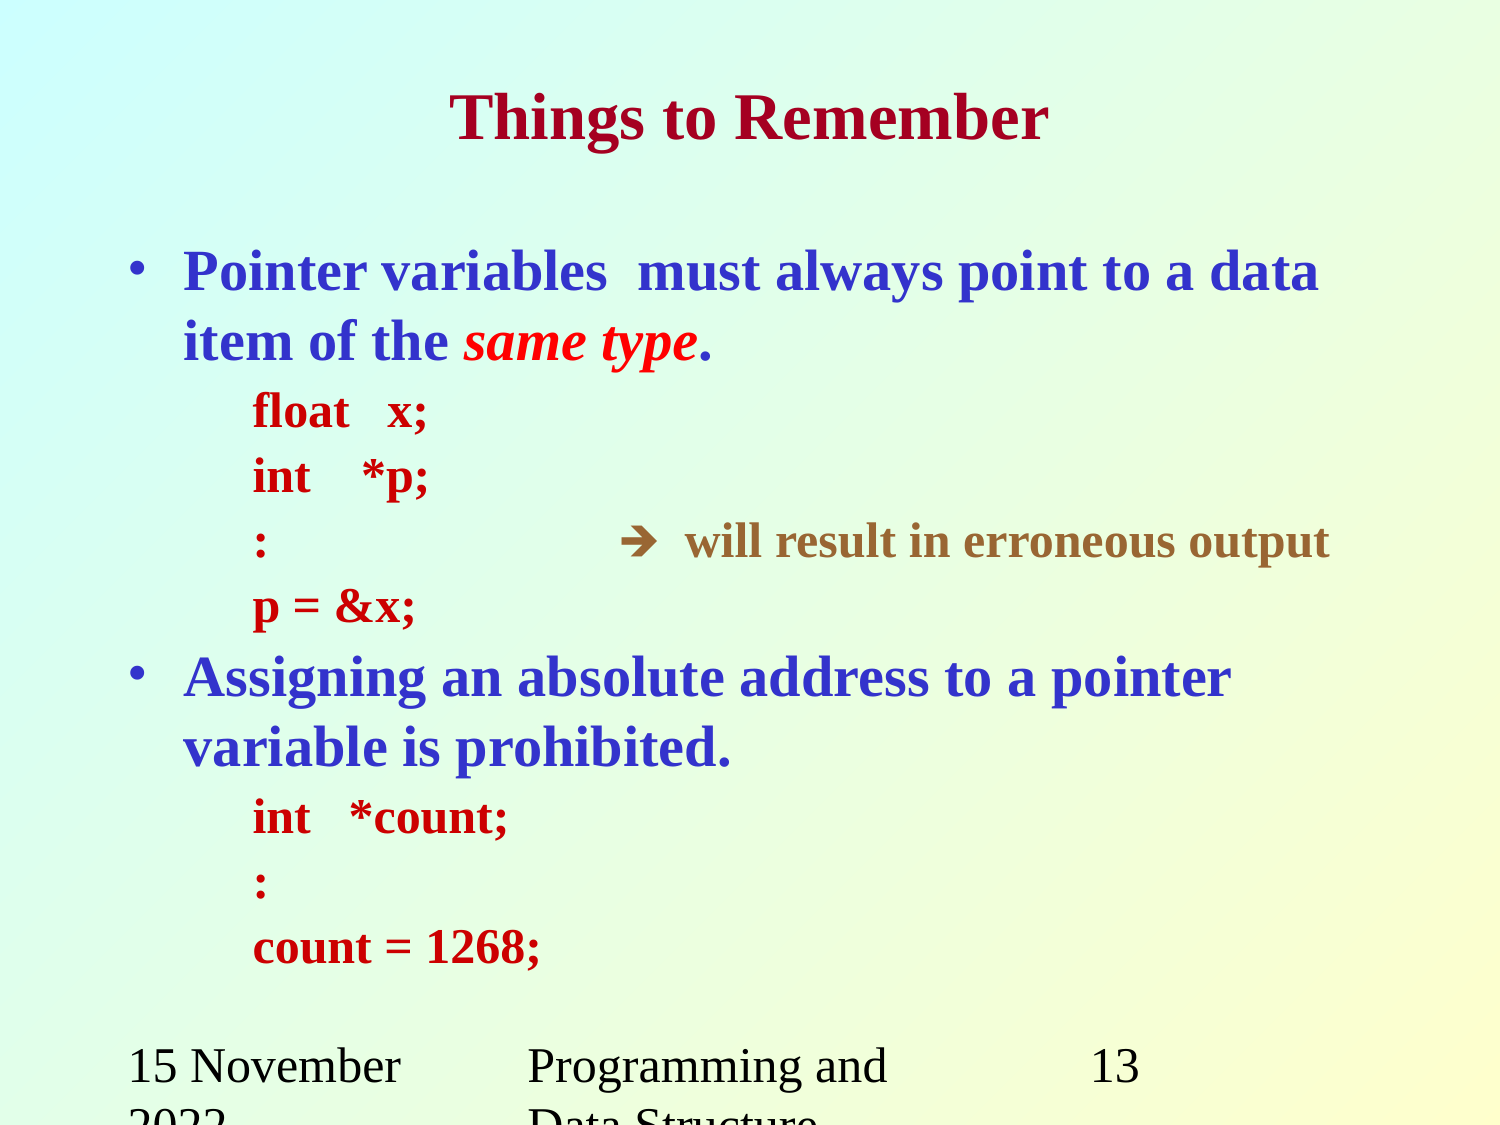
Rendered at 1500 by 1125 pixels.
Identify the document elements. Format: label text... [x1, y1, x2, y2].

footer Programming and Data Structure [512, 1025, 988, 1100]
list Pointer variables must always point to a data item of the same type. float x; int *p; : 🡺 will result in erroneous output p = &x; Assigning an absolute address to a pointer variable is prohibited. int *count; : count = 1268; [112, 224, 1388, 1000]
title Things to Remember [112, 49, 1388, 176]
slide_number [112, 1025, 425, 1100]
slide_number 13 [1074, 1025, 1388, 1100]
